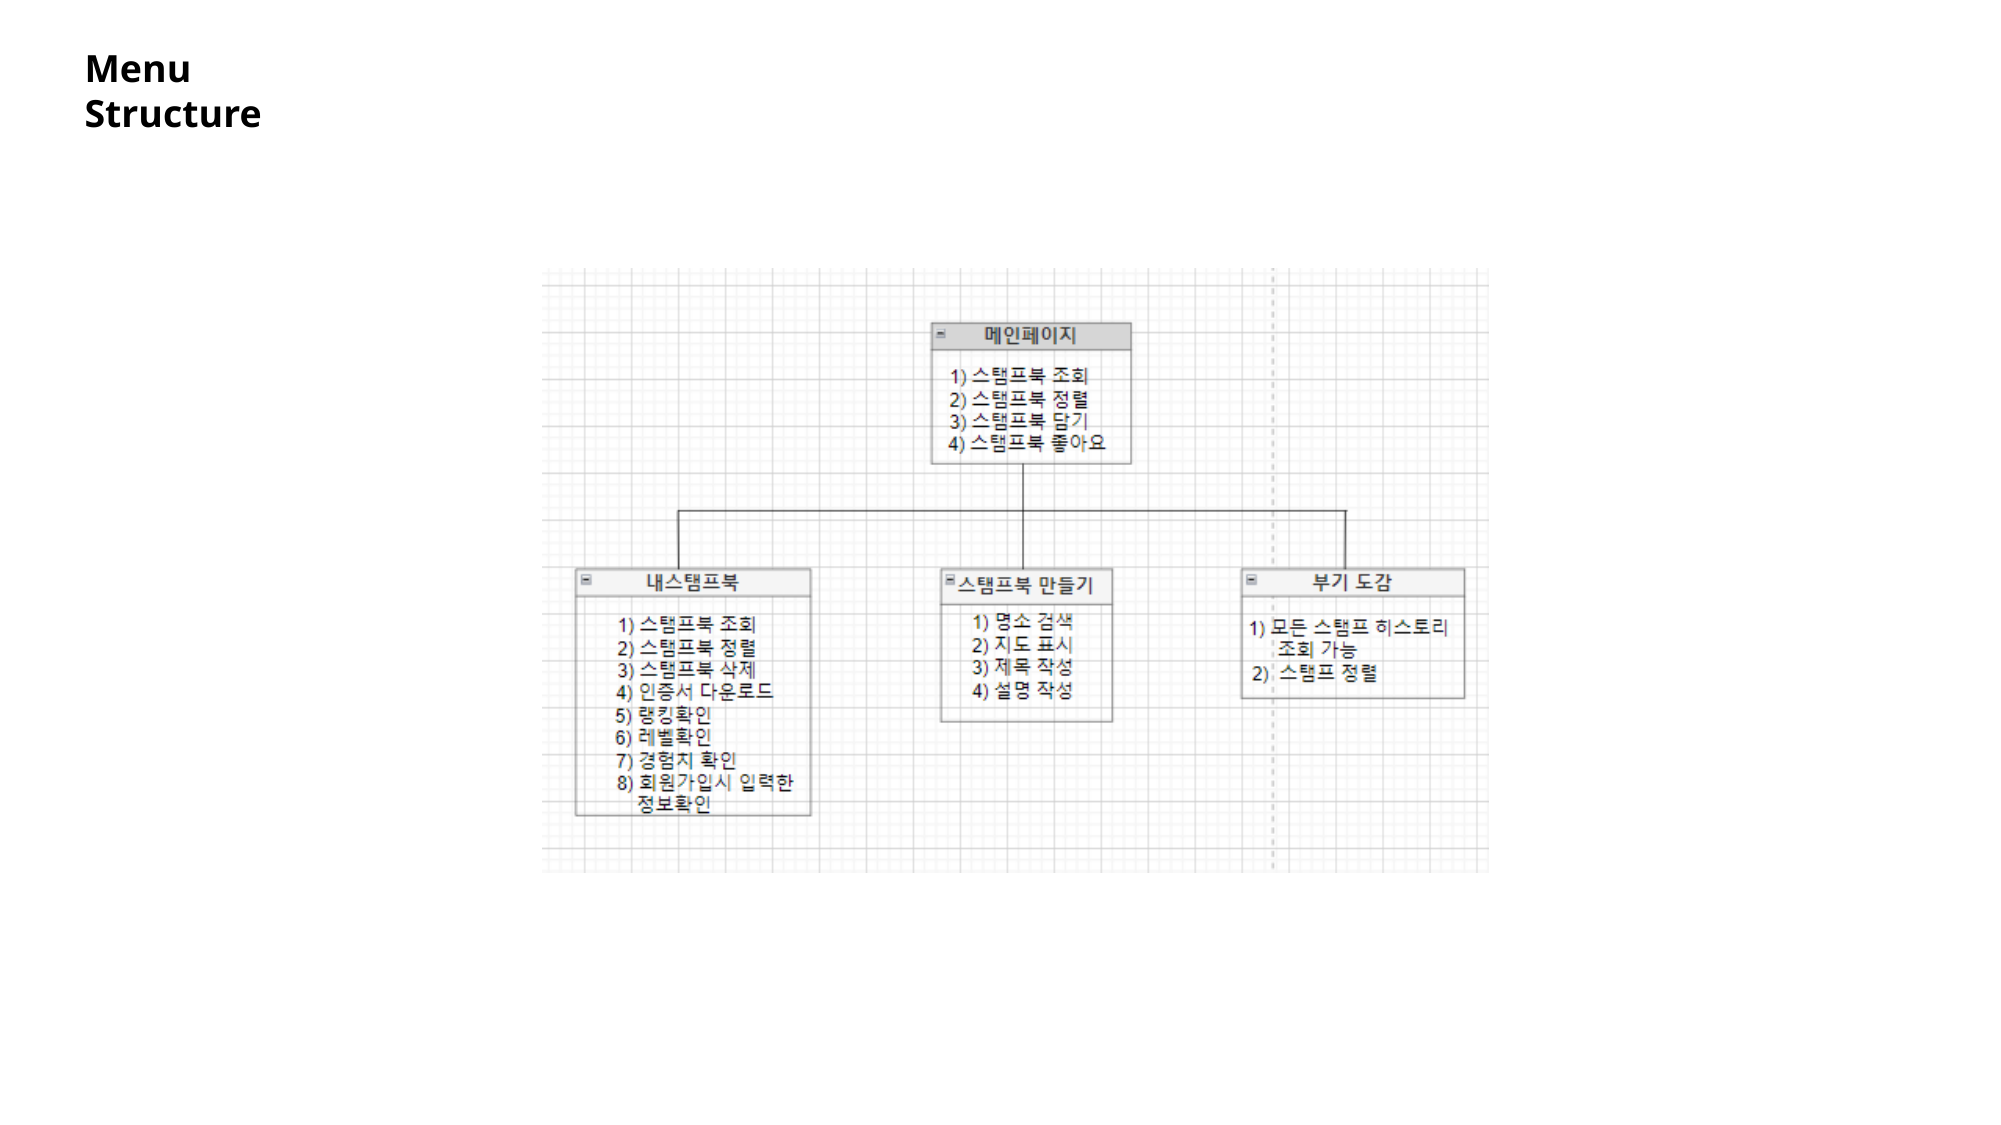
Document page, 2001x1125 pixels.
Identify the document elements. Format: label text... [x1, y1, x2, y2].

text_box Menu Structure [69, 37, 382, 143]
picture [542, 268, 1489, 874]
